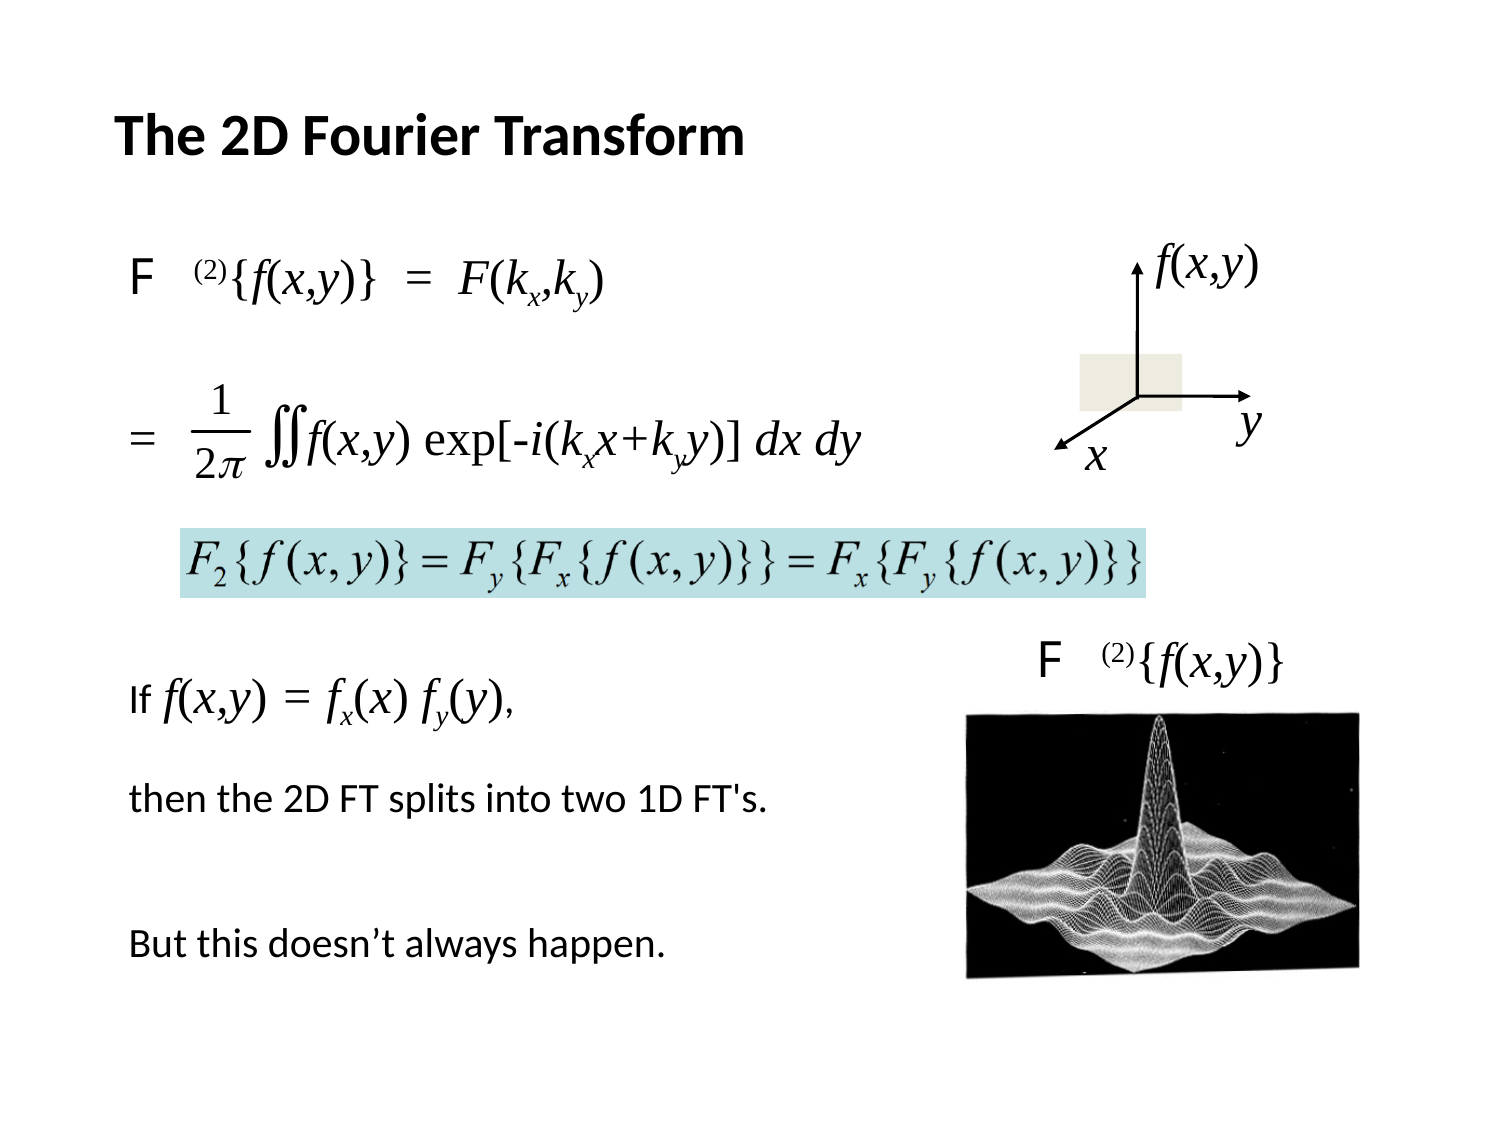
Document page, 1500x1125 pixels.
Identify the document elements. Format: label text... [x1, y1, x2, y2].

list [183, 370, 328, 489]
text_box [1046, 221, 1278, 489]
picture [963, 710, 1361, 984]
text_box F (2){f(x,y)} [1021, 620, 1303, 696]
list F (2){f(x,y)} = F(kx,ky) = f(x,y) exp[-i(kxx+kyy)] dx dy If f(x,y) = fx(x) fy(y), then the 2D FT splits into two 1D FT's. But this doesn’t always happen. [113, 243, 949, 978]
picture [180, 528, 1147, 598]
text_box [927, 208, 1380, 992]
title The 2D Fourier Transform [99, 87, 980, 175]
